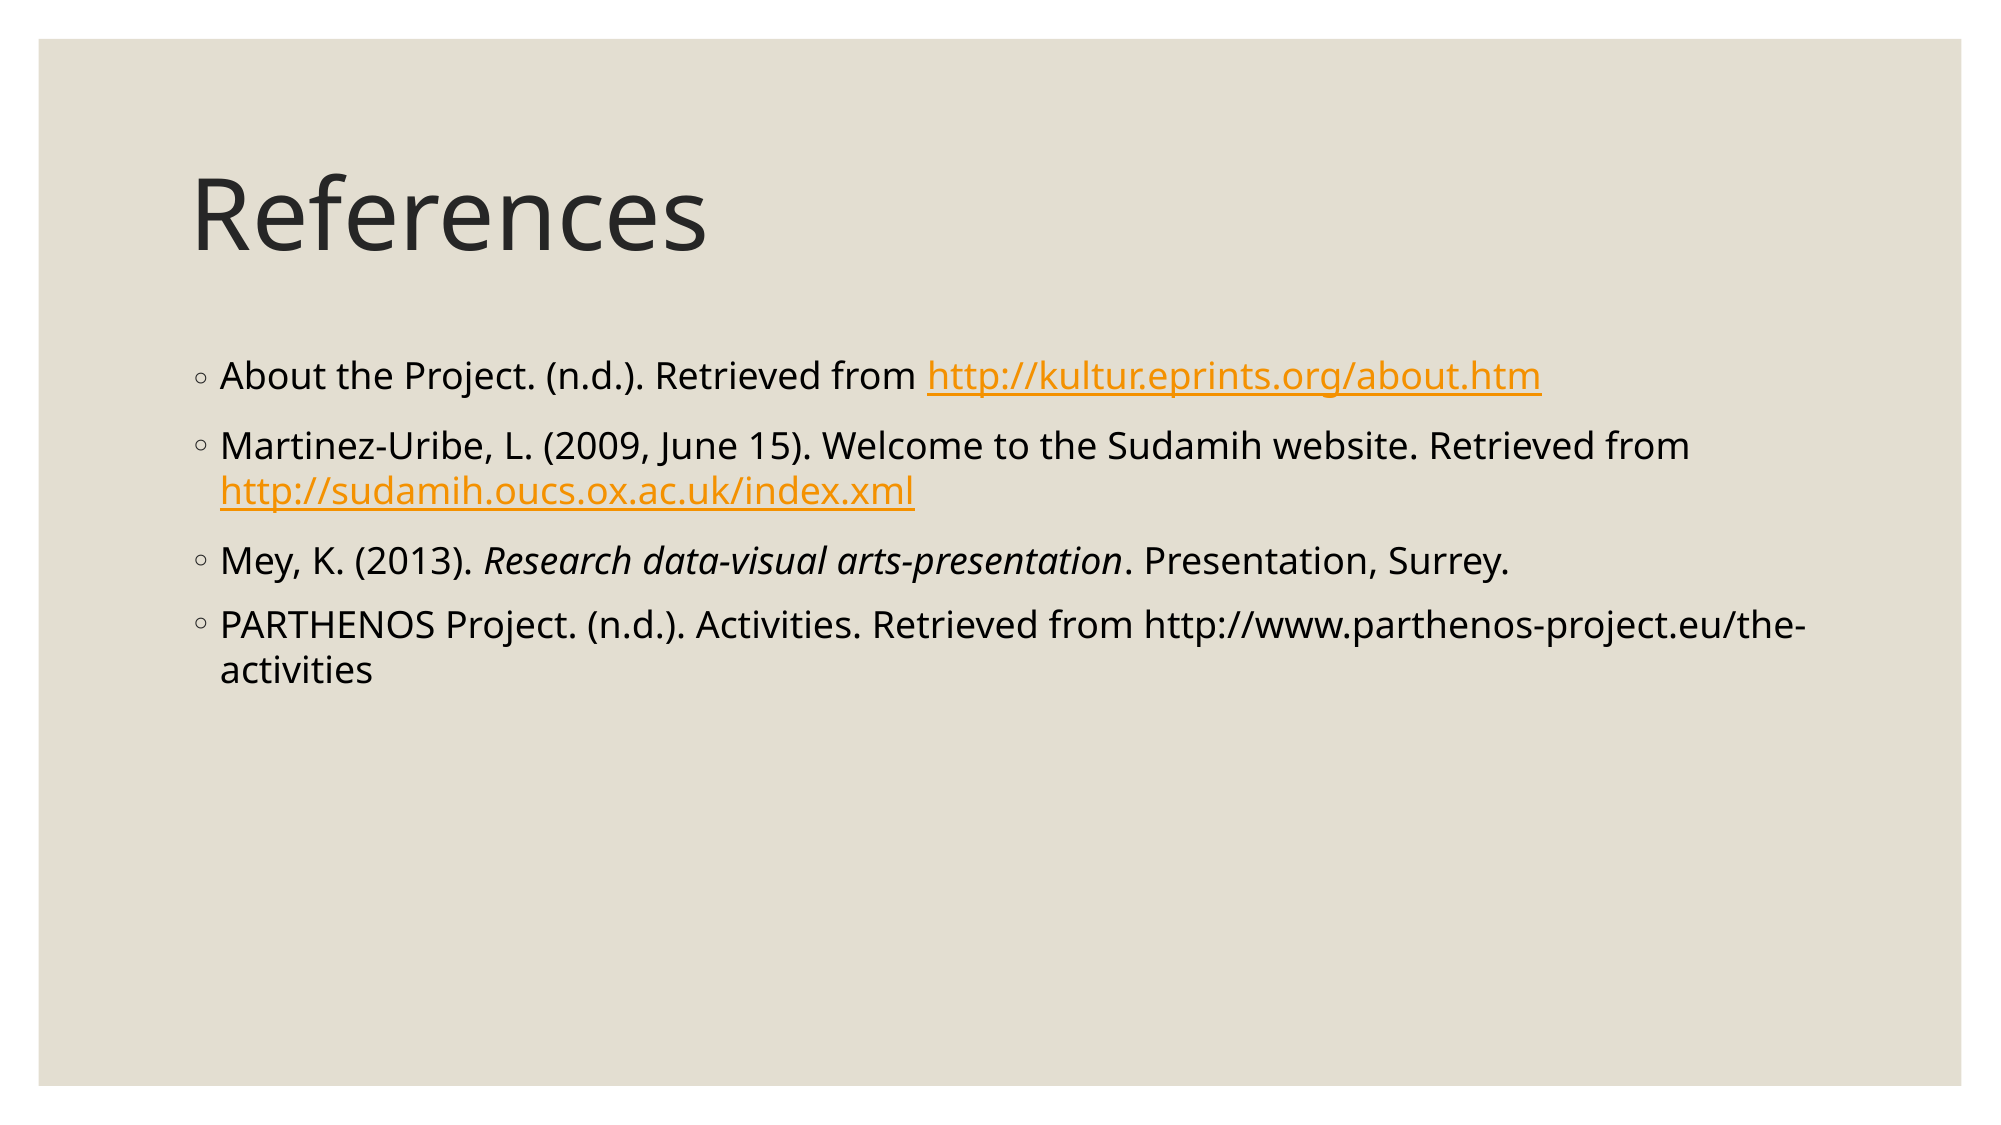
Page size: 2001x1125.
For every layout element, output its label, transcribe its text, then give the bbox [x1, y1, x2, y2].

title References [174, 105, 1825, 331]
list About the Project. (n.d.). Retrieved from http://kultur.eprints.org/about.htm Martinez-Uribe, L. (2009, June 15). Welcome to the Sudamih website. Retrieved from http://sudamih.oucs.ox.ac.uk/index.xml Mey, K. (2013). Research data-visual arts-presentation. Presentation, Surrey. PARTHENOS Project. (n.d.). Activities. Retrieved from http://www.parthenos-project.eu/the-activities [174, 345, 1825, 990]
